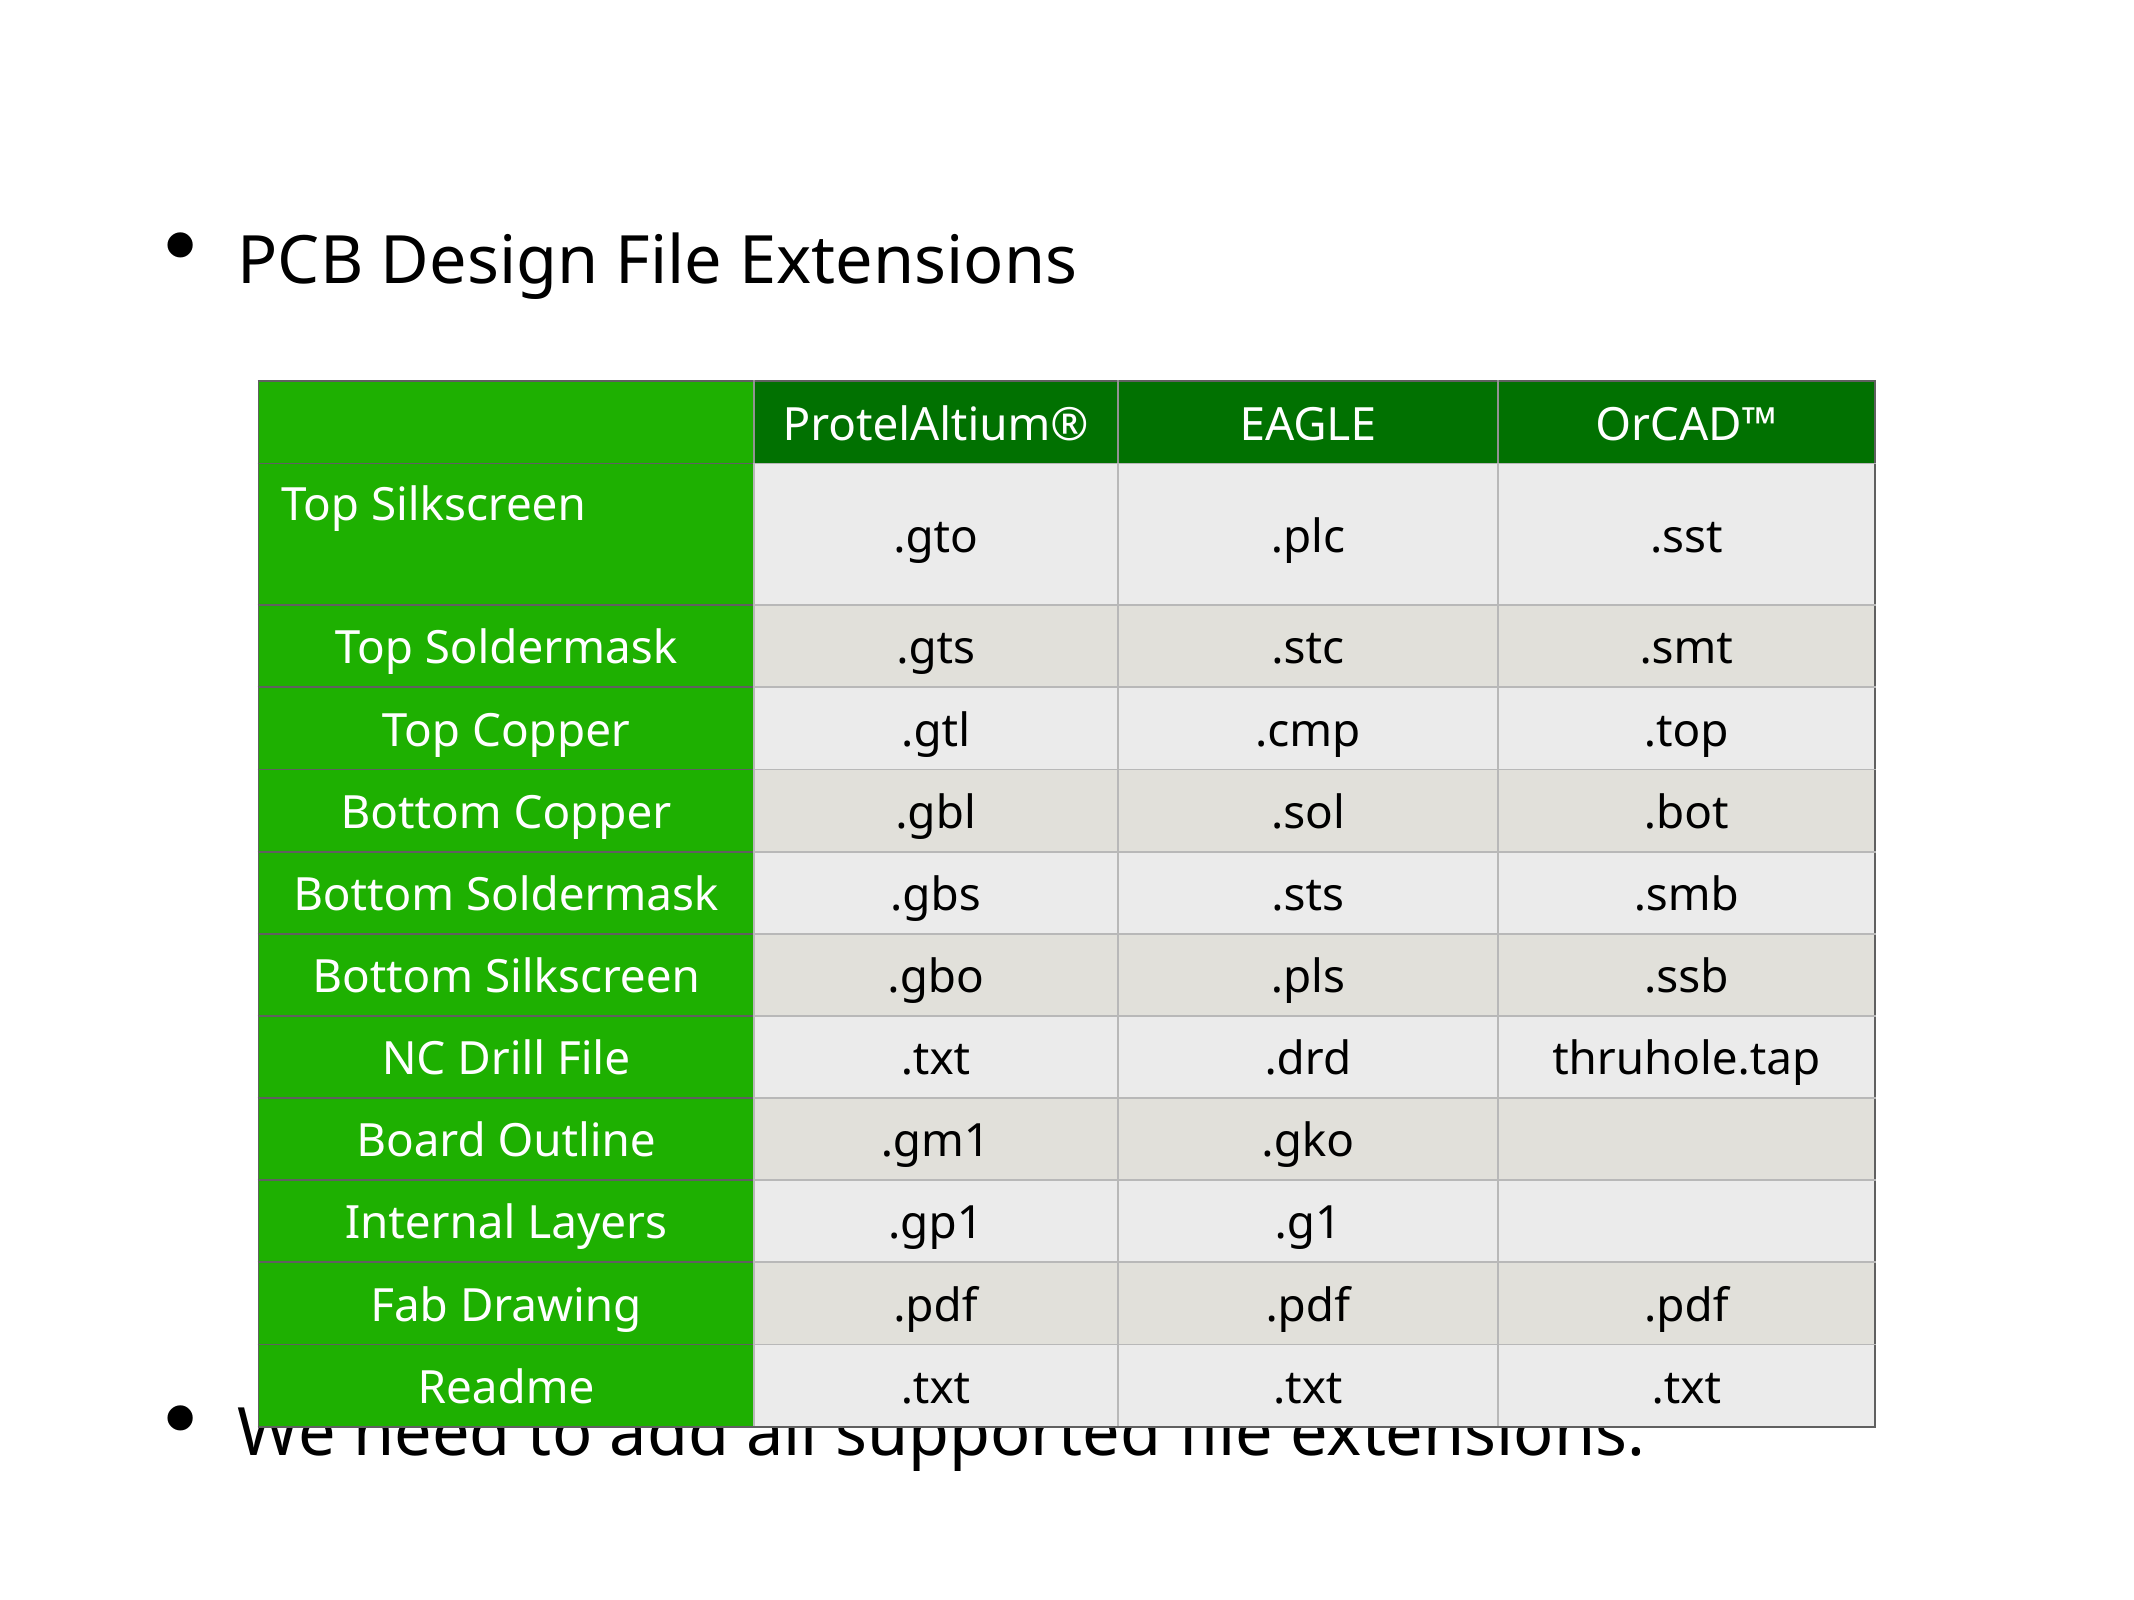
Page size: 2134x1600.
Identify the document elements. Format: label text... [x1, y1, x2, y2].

table_cell .txt [1119, 1345, 1497, 1426]
table_cell .ssb [1499, 935, 1874, 1015]
table_cell .pls [1119, 935, 1497, 1015]
table_cell .gts [755, 606, 1117, 686]
table_cell Fab Drawing [259, 1263, 753, 1344]
table_cell .g1 [1119, 1181, 1497, 1261]
table_cell .pdf [1499, 1263, 1874, 1344]
table_cell .plc [1119, 464, 1497, 604]
table_header ProtelAltium® [755, 382, 1117, 463]
table_cell .sts [1119, 853, 1497, 933]
table_cell Internal Layers [259, 1181, 753, 1261]
table_cell .gbs [755, 853, 1117, 933]
table_cell .gto [755, 464, 1117, 604]
table_cell Bottom Soldermask [259, 853, 753, 933]
table_cell .drd [1119, 1017, 1497, 1097]
list PCB Design File Extensions We need to add all supported file extensions. [155, 207, 1978, 1541]
table_cell .gp1 [755, 1181, 1117, 1261]
table_header EAGLE [1119, 382, 1497, 463]
table_cell .smt [1499, 606, 1874, 686]
table_cell .sst [1499, 464, 1874, 604]
table_header [259, 382, 753, 463]
table_header OrCAD™ [1499, 382, 1874, 463]
table_cell Bottom Copper [259, 770, 753, 851]
table_cell .bot [1499, 770, 1874, 851]
table_cell Top Soldermask [259, 606, 753, 686]
table_cell .gbo [755, 935, 1117, 1015]
table_cell .top [1499, 688, 1874, 769]
table_cell .txt [755, 1345, 1117, 1426]
table_cell Bottom Silkscreen [259, 935, 753, 1015]
table_cell Board Outline [259, 1099, 753, 1179]
table_cell .cmp [1119, 688, 1497, 769]
table_cell Top Copper [259, 688, 753, 769]
table_cell .gbl [755, 770, 1117, 851]
table_cell .gm1 [755, 1099, 1117, 1179]
table_cell NC Drill File [259, 1017, 753, 1097]
table_cell .stc [1119, 606, 1497, 686]
table_cell Top Silkscreen [259, 464, 753, 604]
table_cell .gtl [755, 688, 1117, 769]
table_cell .txt [755, 1017, 1117, 1097]
table_cell thruhole.tap [1499, 1017, 1874, 1097]
table_cell .smb [1499, 853, 1874, 933]
table_cell [1499, 1099, 1874, 1179]
table_cell Readme [259, 1345, 753, 1426]
table_cell .gko [1119, 1099, 1497, 1179]
table_cell .pdf [1119, 1263, 1497, 1344]
table_cell .txt [1499, 1345, 1874, 1426]
table_cell .pdf [755, 1263, 1117, 1344]
table_cell [1499, 1181, 1874, 1261]
table_cell .sol [1119, 770, 1497, 851]
